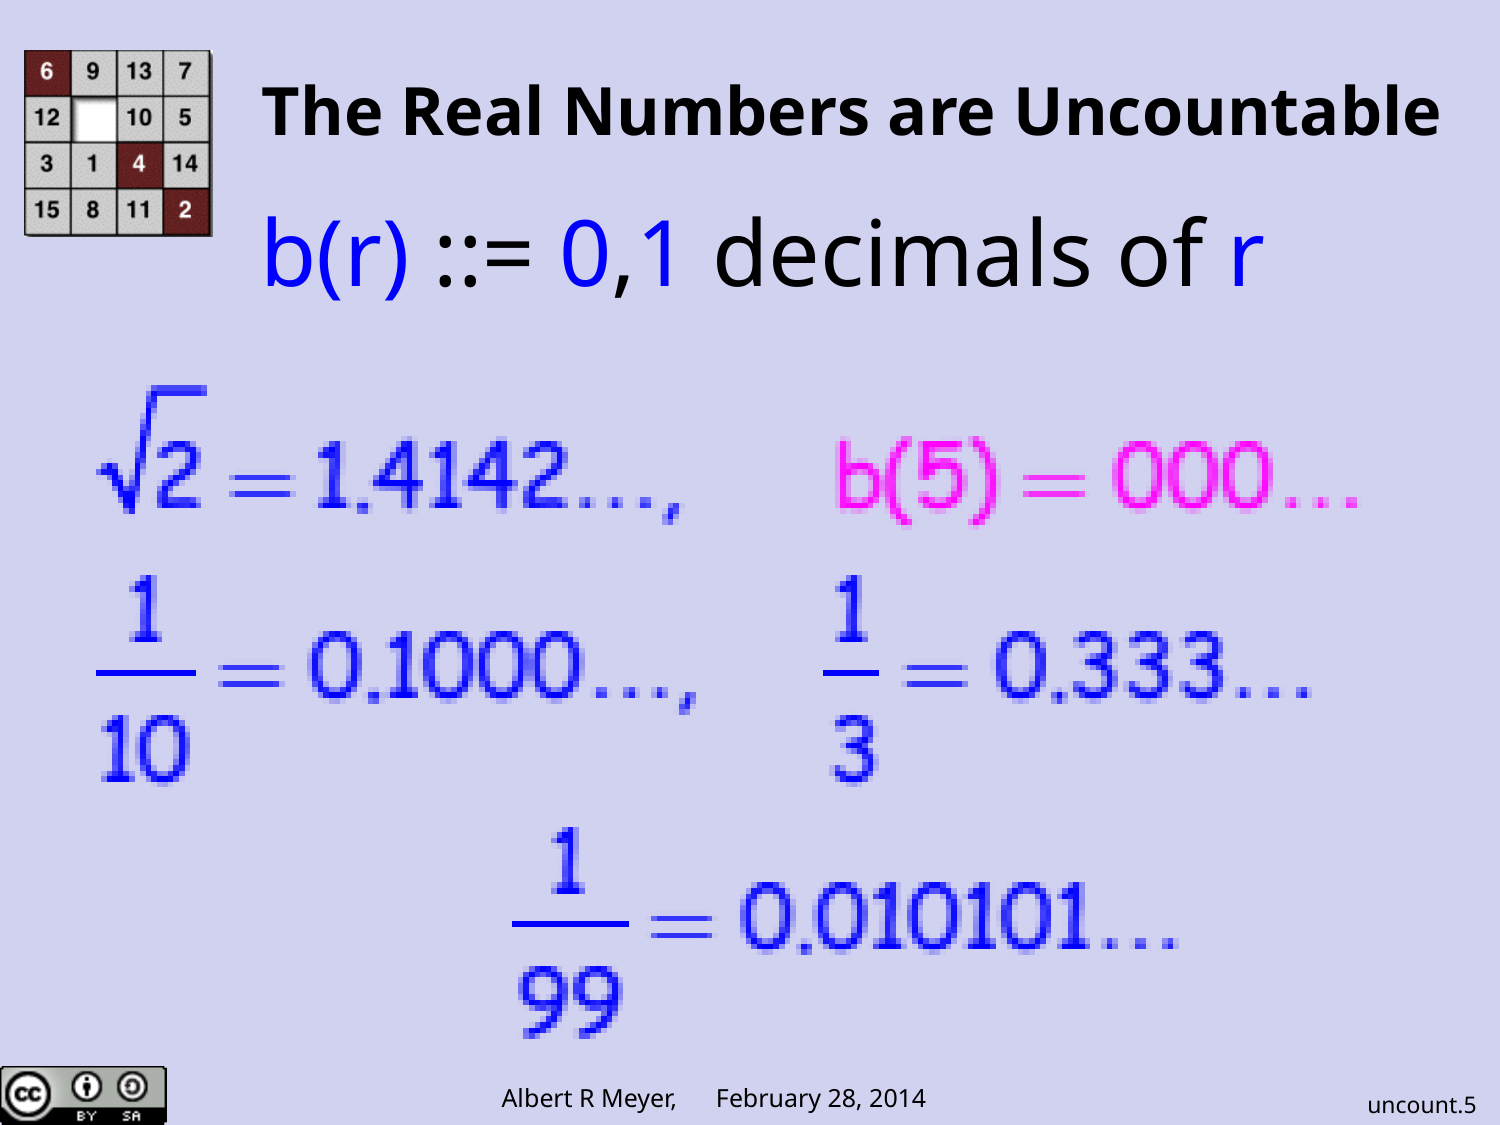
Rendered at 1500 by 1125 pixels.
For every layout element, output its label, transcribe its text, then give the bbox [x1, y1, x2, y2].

title The Real Numbers are Uncountable [228, 8, 1477, 209]
picture [0, 1066, 167, 1125]
picture [24, 50, 213, 237]
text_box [85, 369, 1364, 1046]
list b(r) ::= 0,1 decimals of r [245, 209, 1408, 364]
